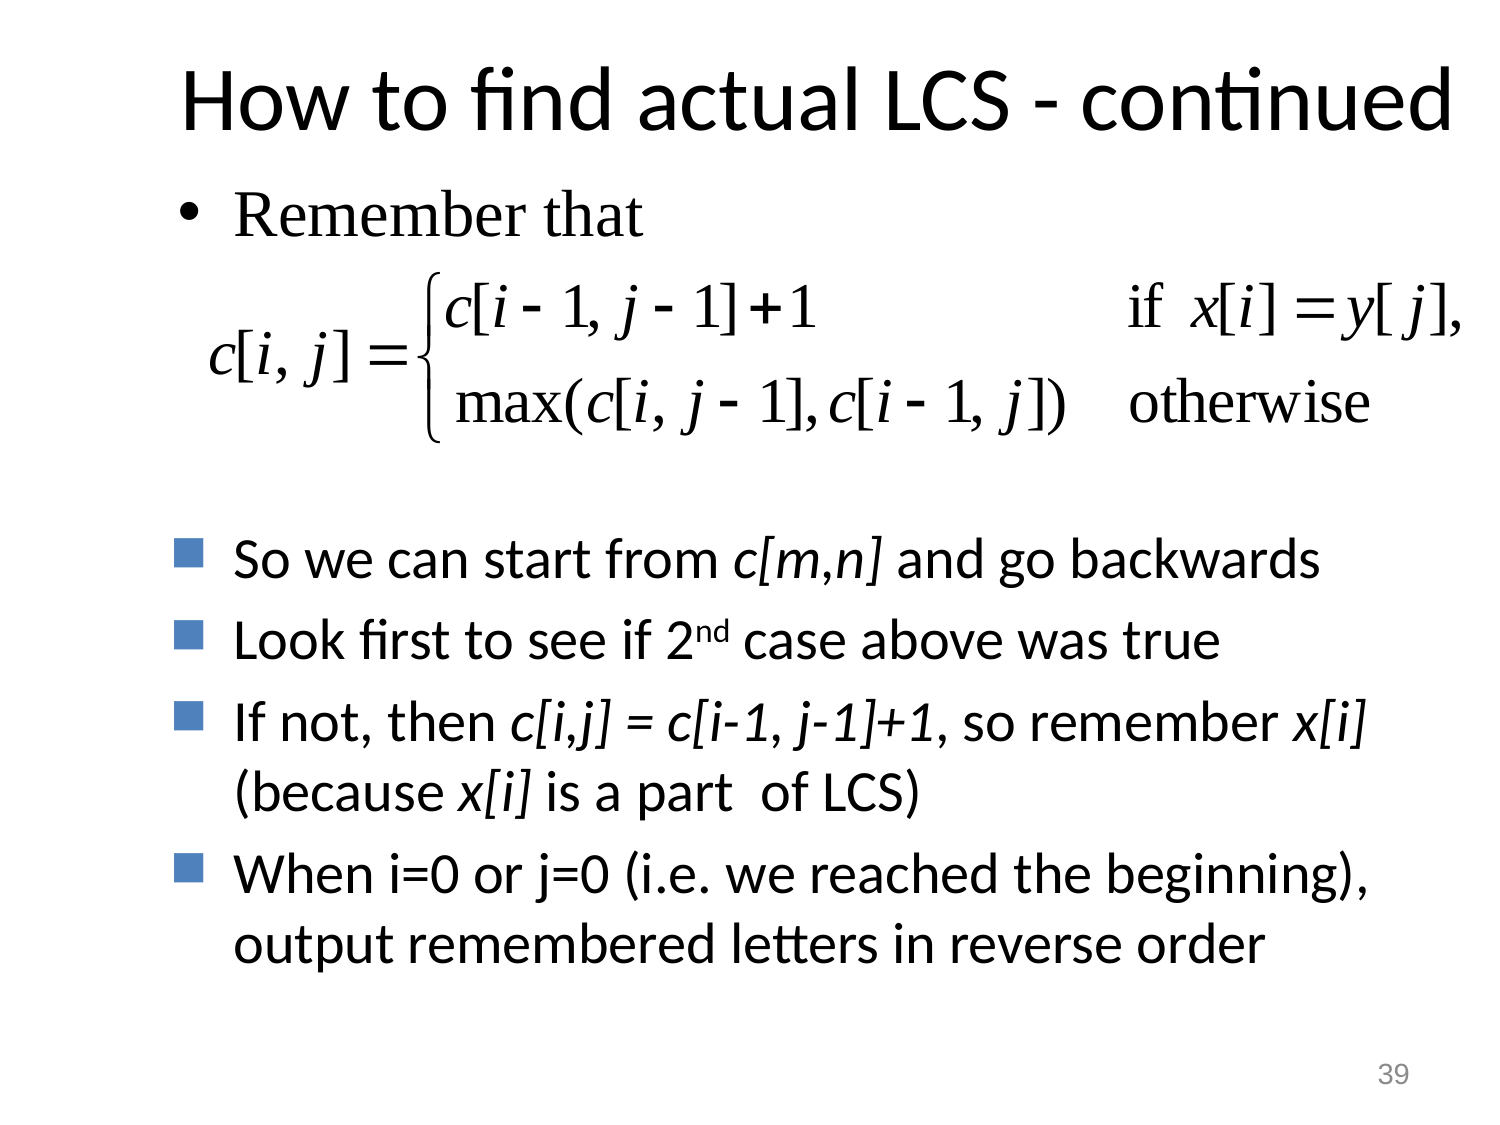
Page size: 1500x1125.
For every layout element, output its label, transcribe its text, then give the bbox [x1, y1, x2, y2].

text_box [199, 262, 1476, 454]
title How to find actual LCS - continued [137, 0, 1500, 188]
list Remember that [162, 162, 1500, 500]
text_box So we can start from c[m,n] and go backwards Look first to see if 2nd case above was true If not, then c[i,j] = c[i-1, j-1]+1, so remember x[i] (because x[i] is a part of LCS) When i=0 or j=0 (i.e. we reached the beginning), output remembered letters in reverse order [162, 512, 1500, 1125]
